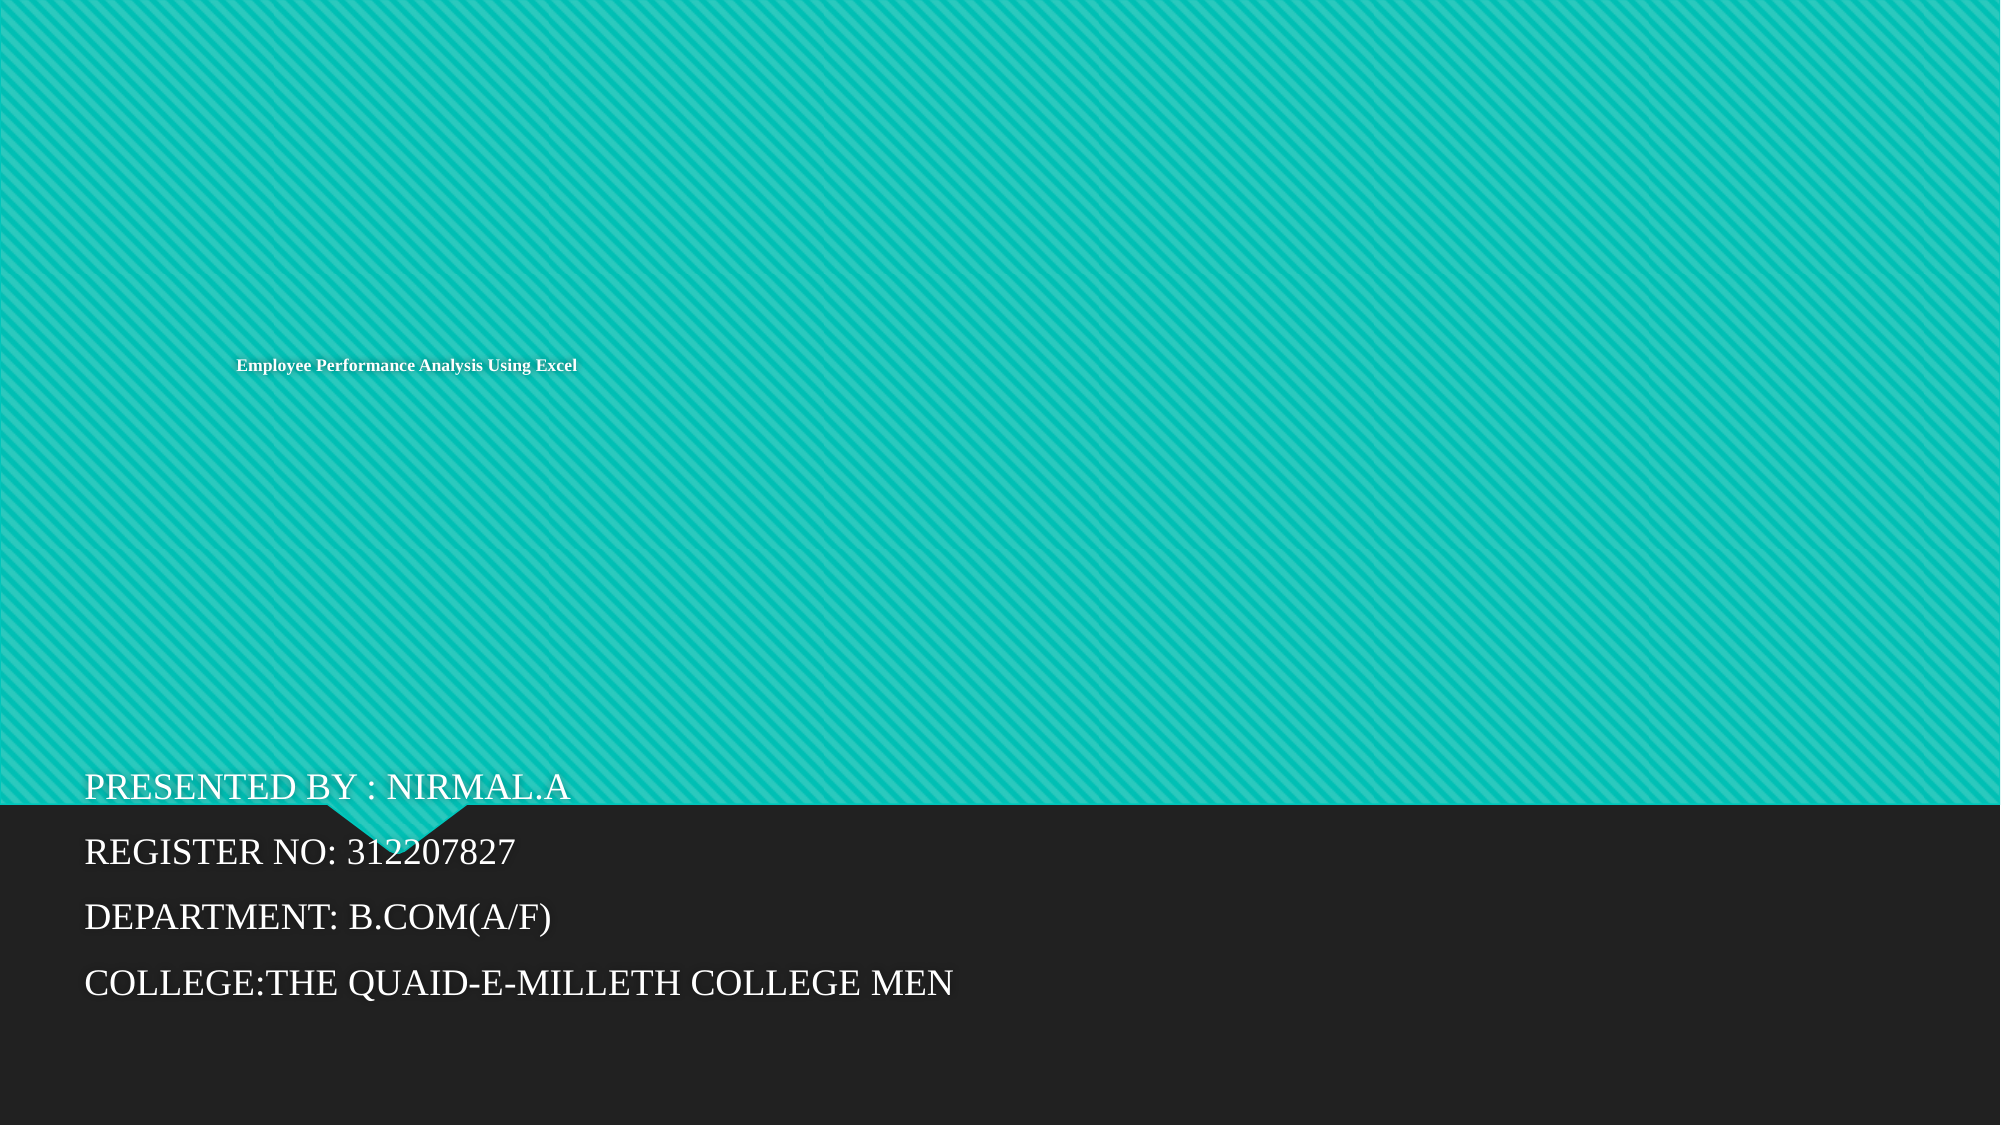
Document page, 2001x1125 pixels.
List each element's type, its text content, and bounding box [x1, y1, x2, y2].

subtitle PRESENTED BY : NIRMAL.A REGISTER NO: 312207827 DEPARTMENT: B.COM(A/F) COLLEGE:THE QUAID-E-MILLETH COLLEGE MEN [69, 754, 1000, 1067]
title Employee Performance Analysis Using Excel [221, 214, 1496, 383]
